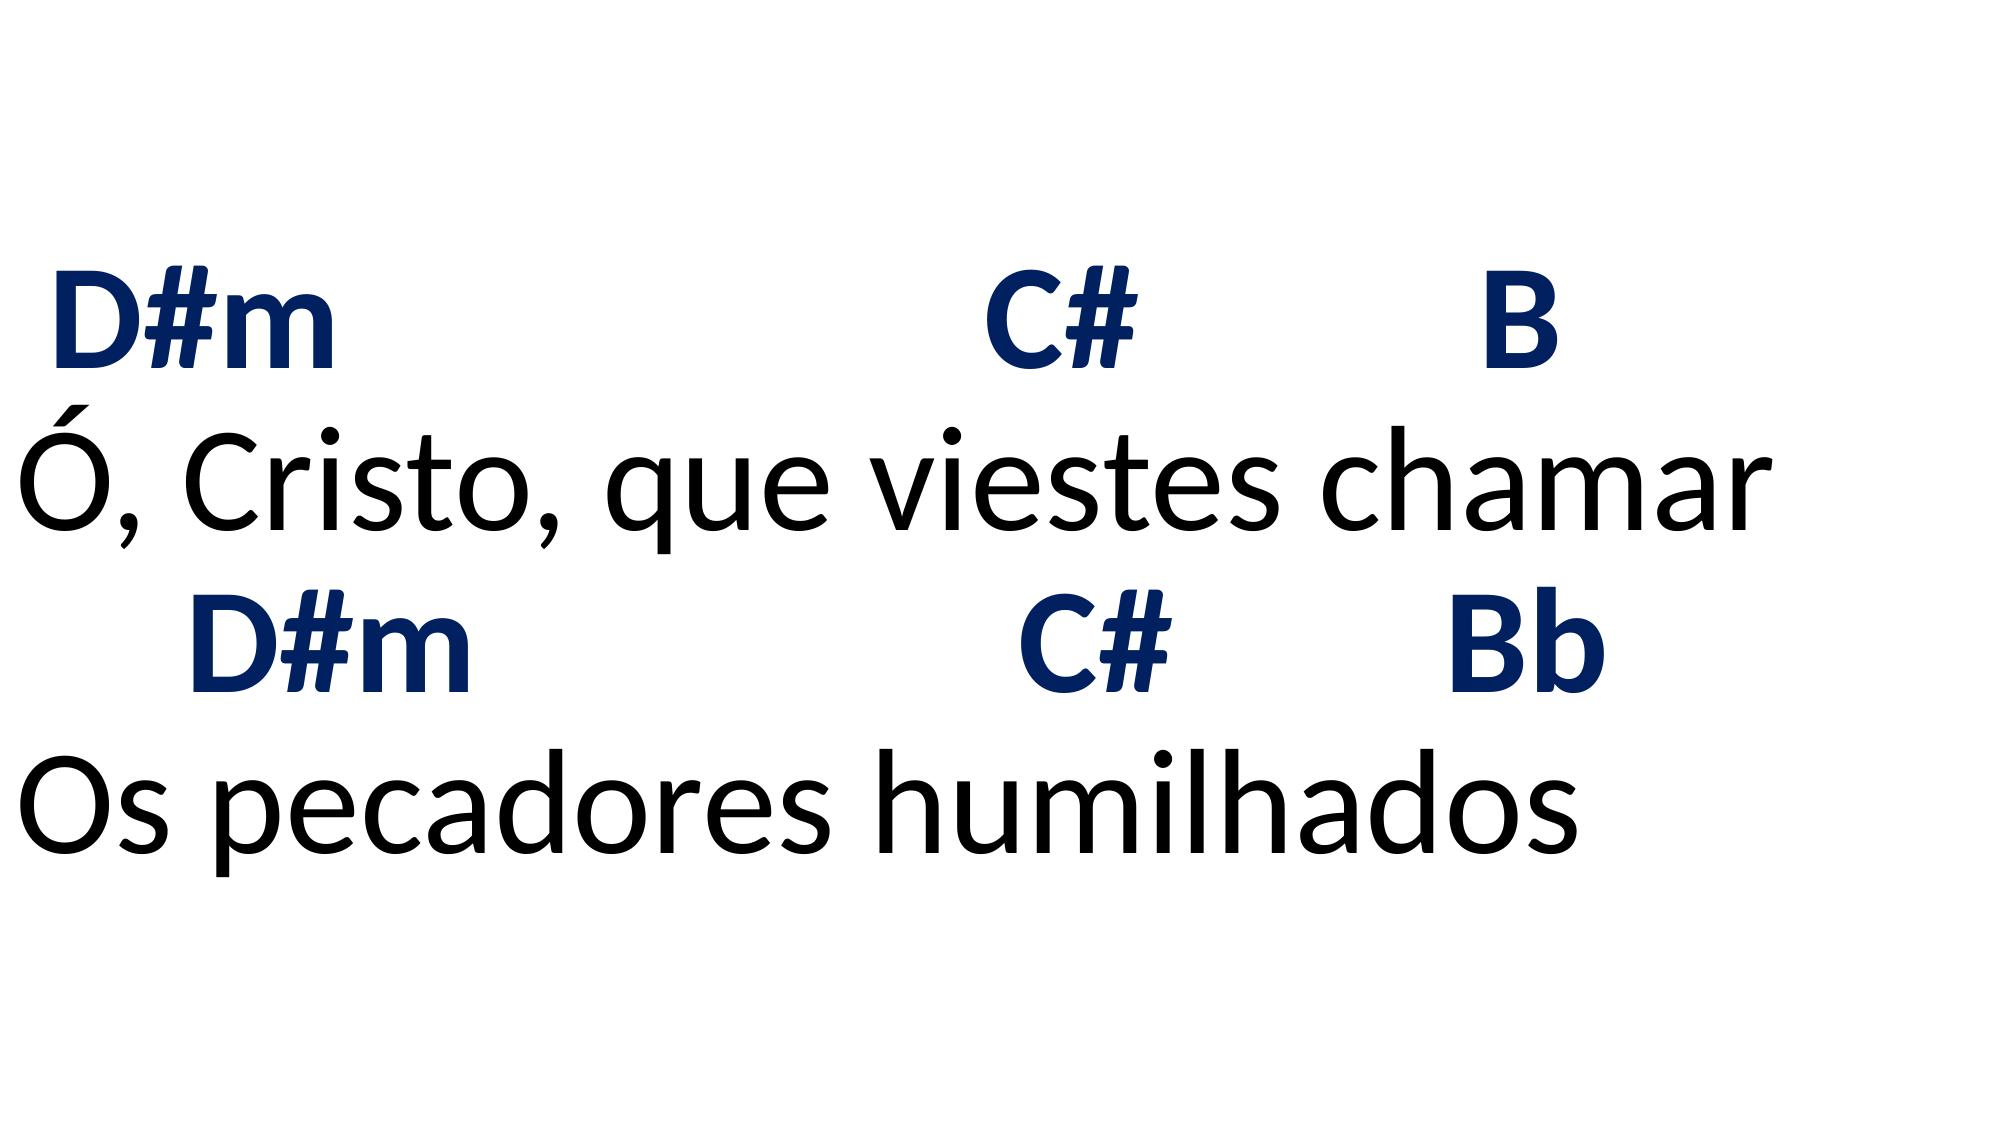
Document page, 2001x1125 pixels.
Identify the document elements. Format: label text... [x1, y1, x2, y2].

title D#m C# B Ó, Cristo, que viestes chamar D#m C# Bb Os pecadores humilhados [0, 0, 2000, 1125]
